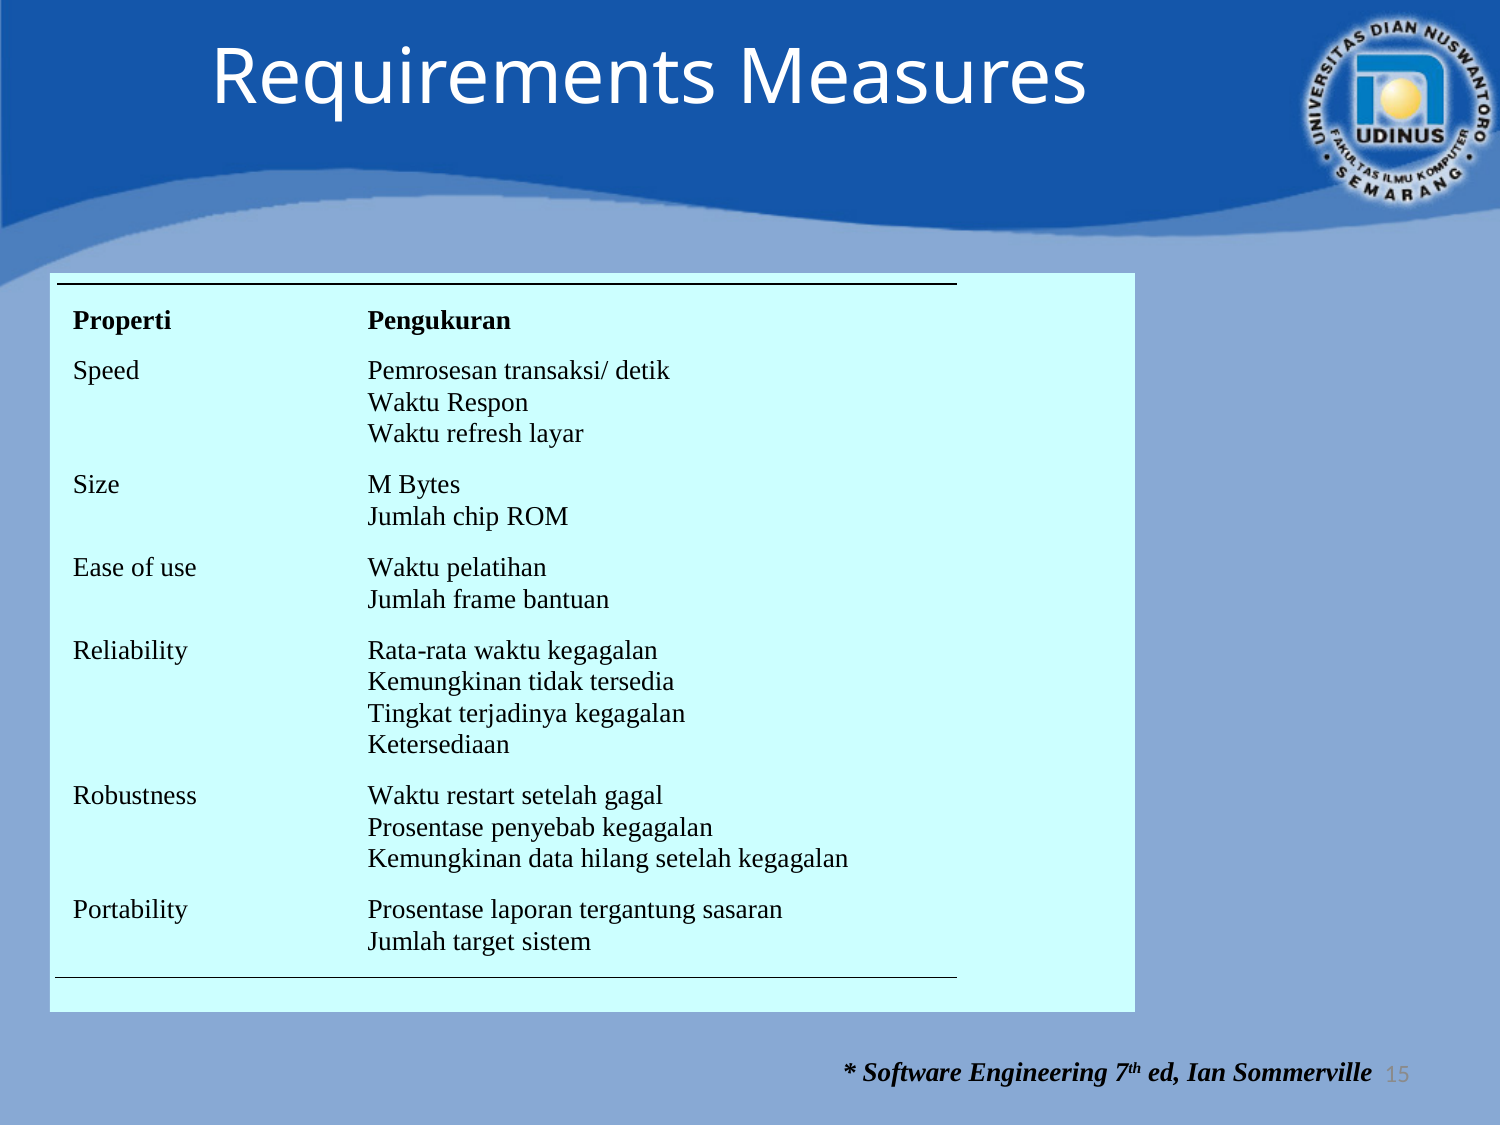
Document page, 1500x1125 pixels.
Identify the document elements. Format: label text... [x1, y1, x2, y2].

title Requirements Measures [0, 28, 1325, 126]
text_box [54, 283, 1275, 1017]
slide_number 15 [1074, 1042, 1425, 1103]
text_box [49, 273, 1135, 287]
picture [0, 0, 1500, 1125]
text_box * Software Engineering 7th ed, Ian Sommerville [828, 1049, 1074, 1096]
